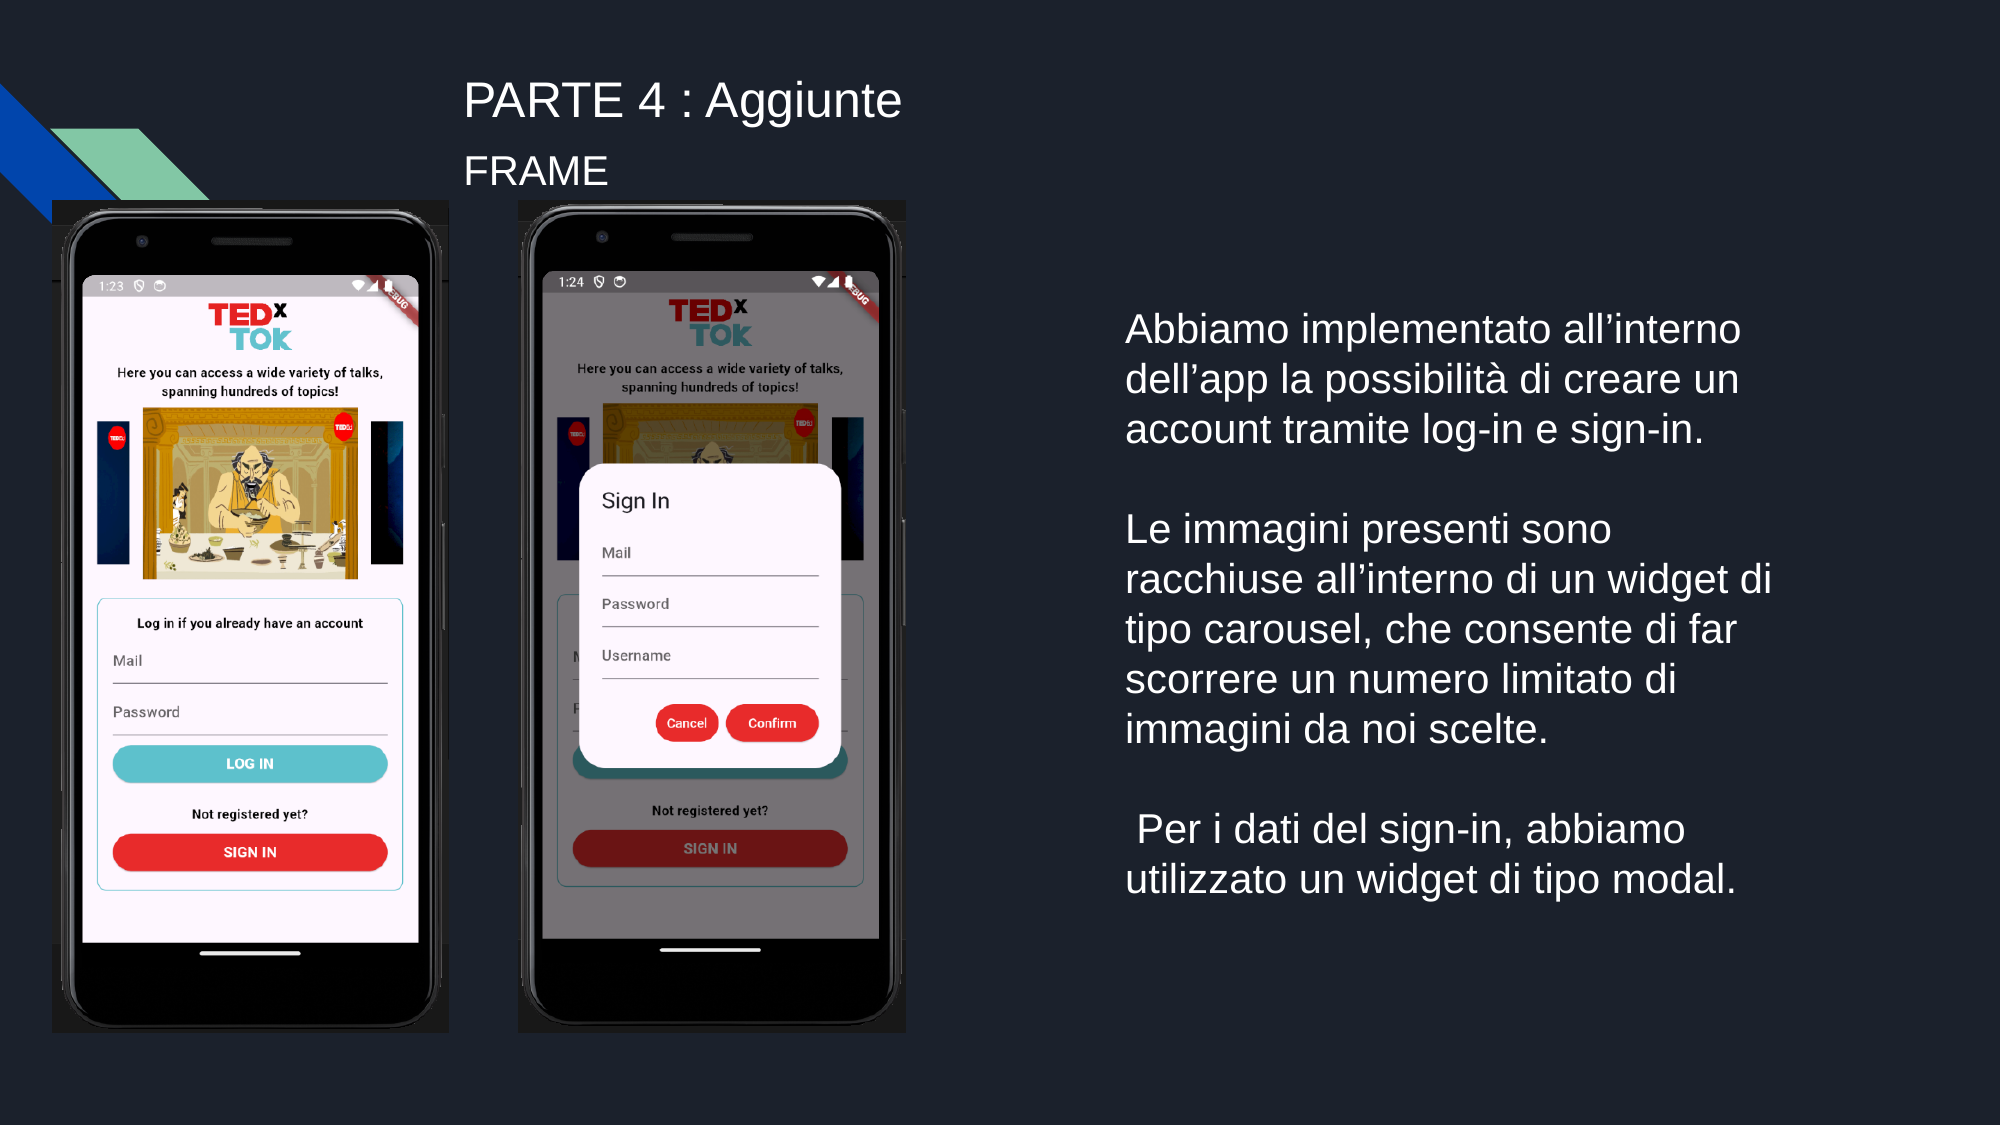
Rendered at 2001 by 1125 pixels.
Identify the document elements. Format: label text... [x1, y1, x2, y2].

picture [52, 200, 449, 1034]
text_box FRAME [448, 136, 1298, 201]
picture [518, 200, 906, 1034]
text_box PARTE 4 : Aggiunte [448, 60, 2000, 136]
text_box Abbiamo implementato all’interno dell’app la possibilità di creare un account tramite log-in e sign-in. Le immagini presenti sono racchiuse all’interno di un widget di tipo carousel, che consente di far scorrere un numero limitato di immagini da noi scelte. Per i dati del sign-in, abbiamo utilizzato un widget di tipo modal. [1110, 294, 1799, 910]
